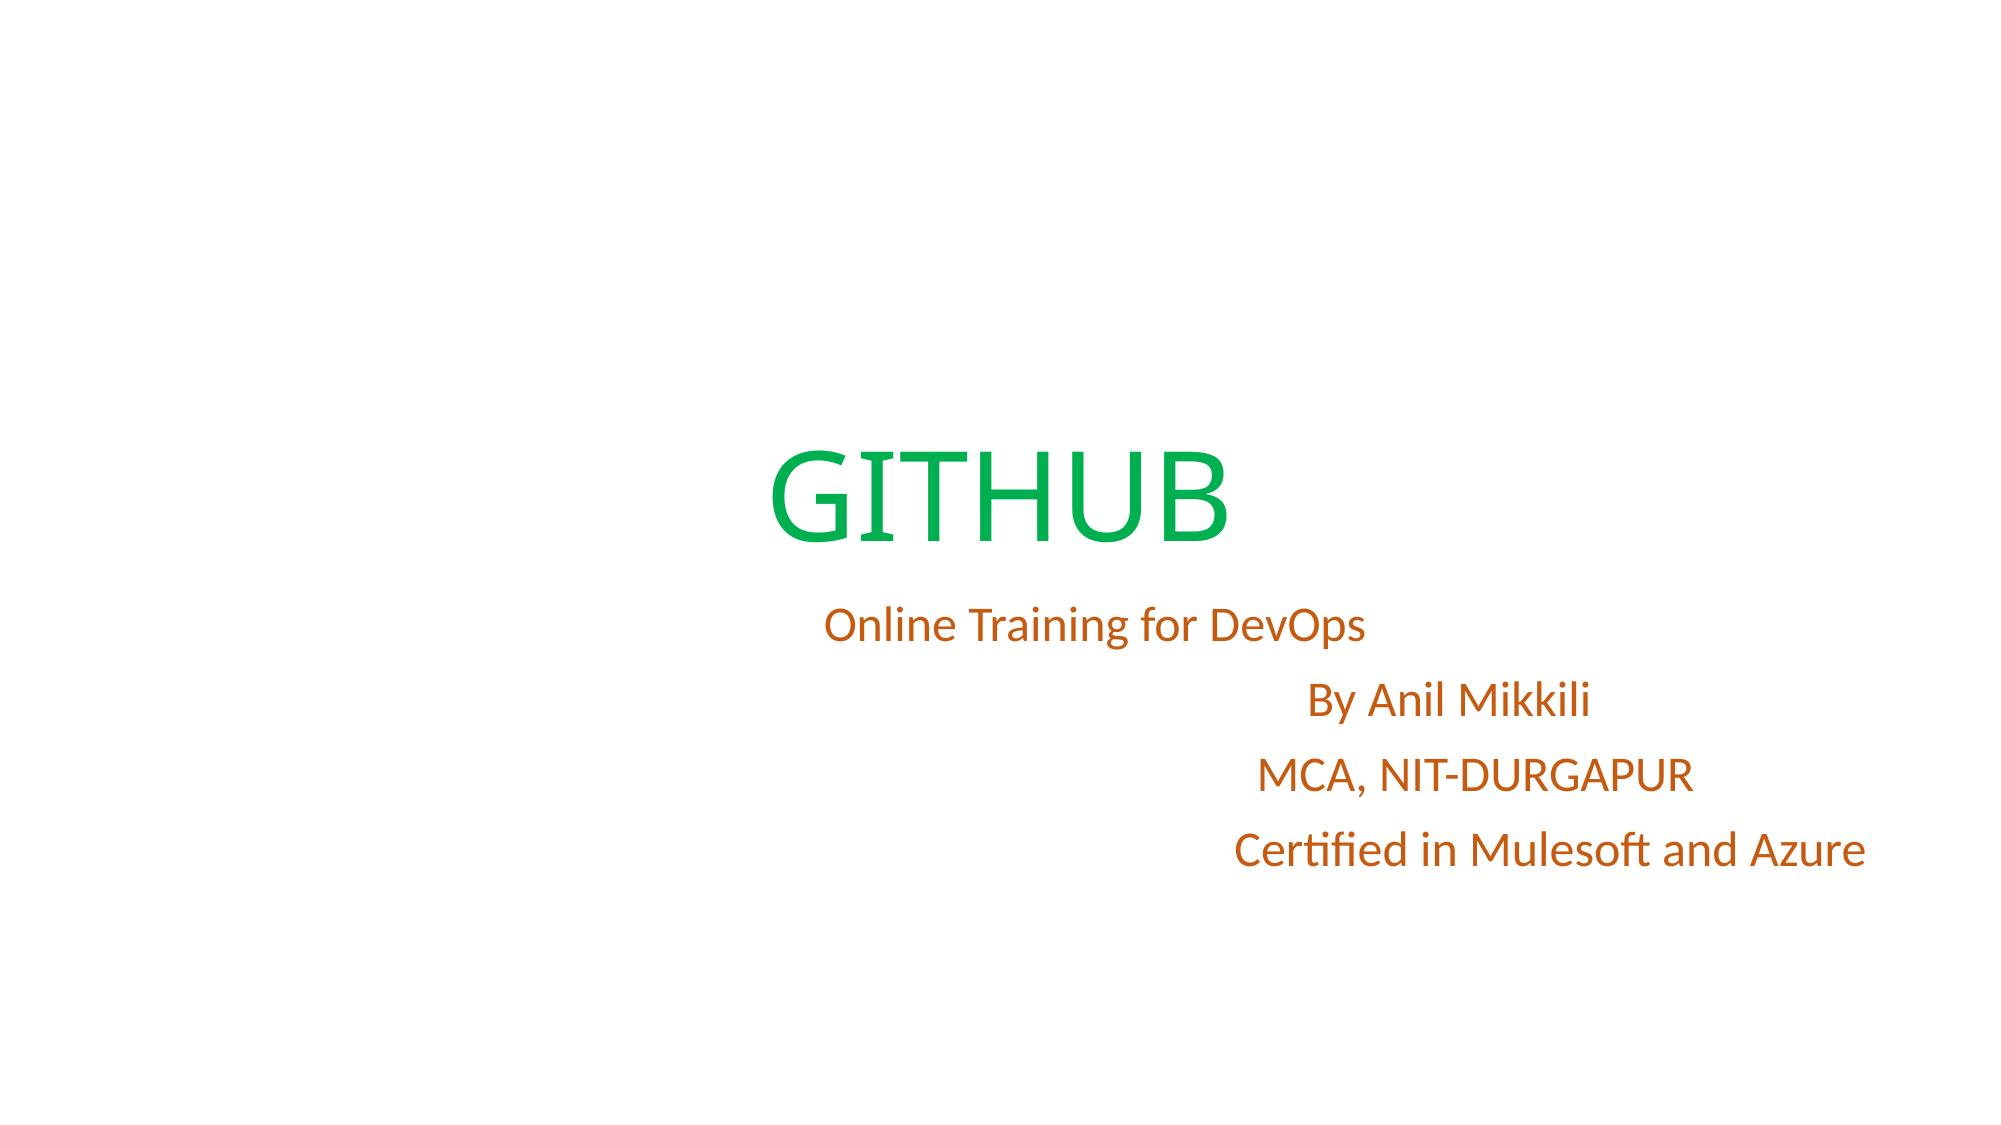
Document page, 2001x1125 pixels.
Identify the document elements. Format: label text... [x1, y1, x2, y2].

title GITHUB [249, 234, 1750, 576]
subtitle Online Training for DevOps By Anil Mikkili MCA, NIT-DURGAPUR Certified in Mulesoft and Azure [249, 590, 1952, 985]
